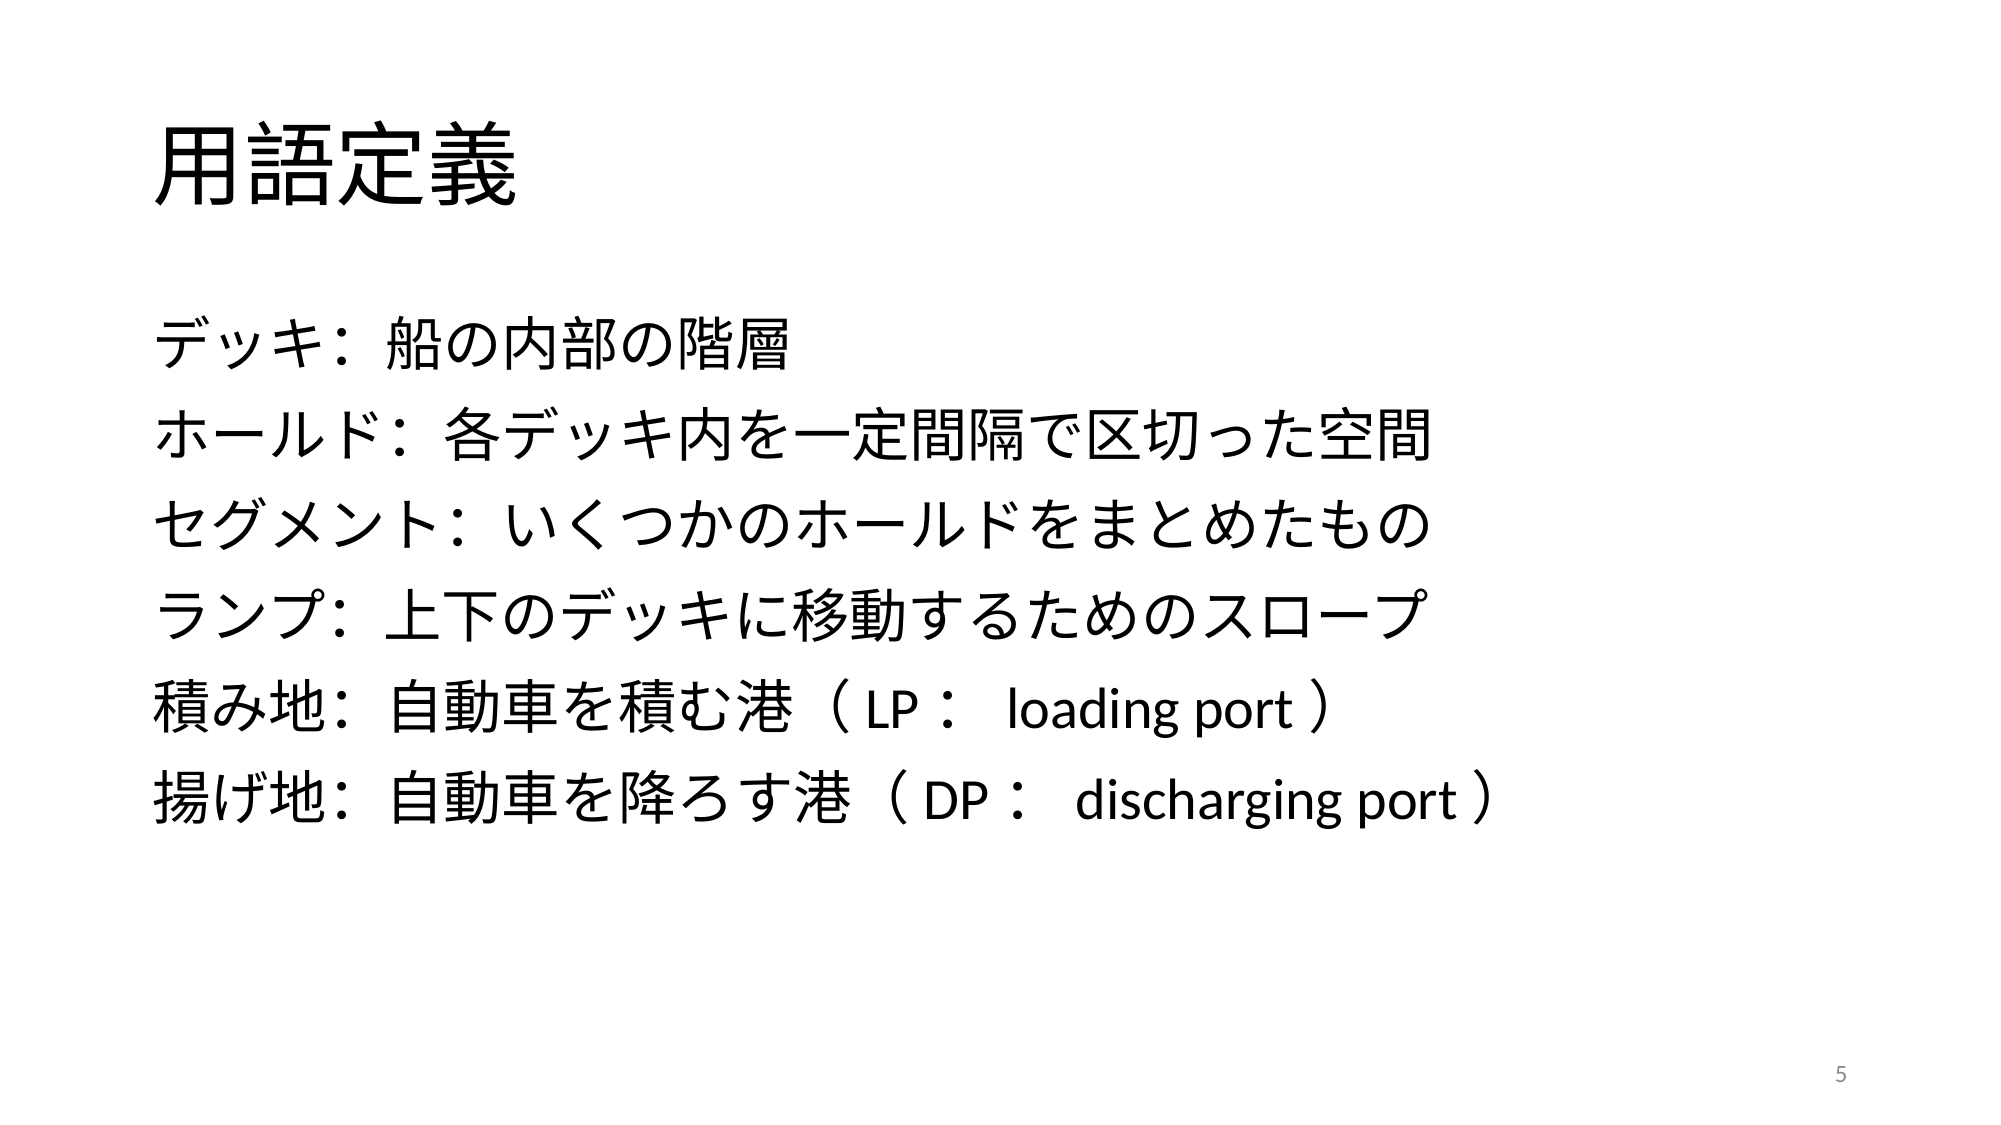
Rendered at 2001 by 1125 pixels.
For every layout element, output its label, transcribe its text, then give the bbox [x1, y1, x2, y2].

slide_number 5 [1412, 1042, 1863, 1103]
title 用語定義 [137, 59, 1863, 278]
list デッキ：船の内部の階層 ホールド：各デッキ内を一定間隔で区切った空間 セグメント：いくつかのホールドをまとめたもの ランプ：上下のデッキに移動するためのスロープ 積み地：自動車を積む港（LP：loading port） 揚げ地：自動車を降ろす港（DP：discharging port） [137, 299, 1863, 1014]
